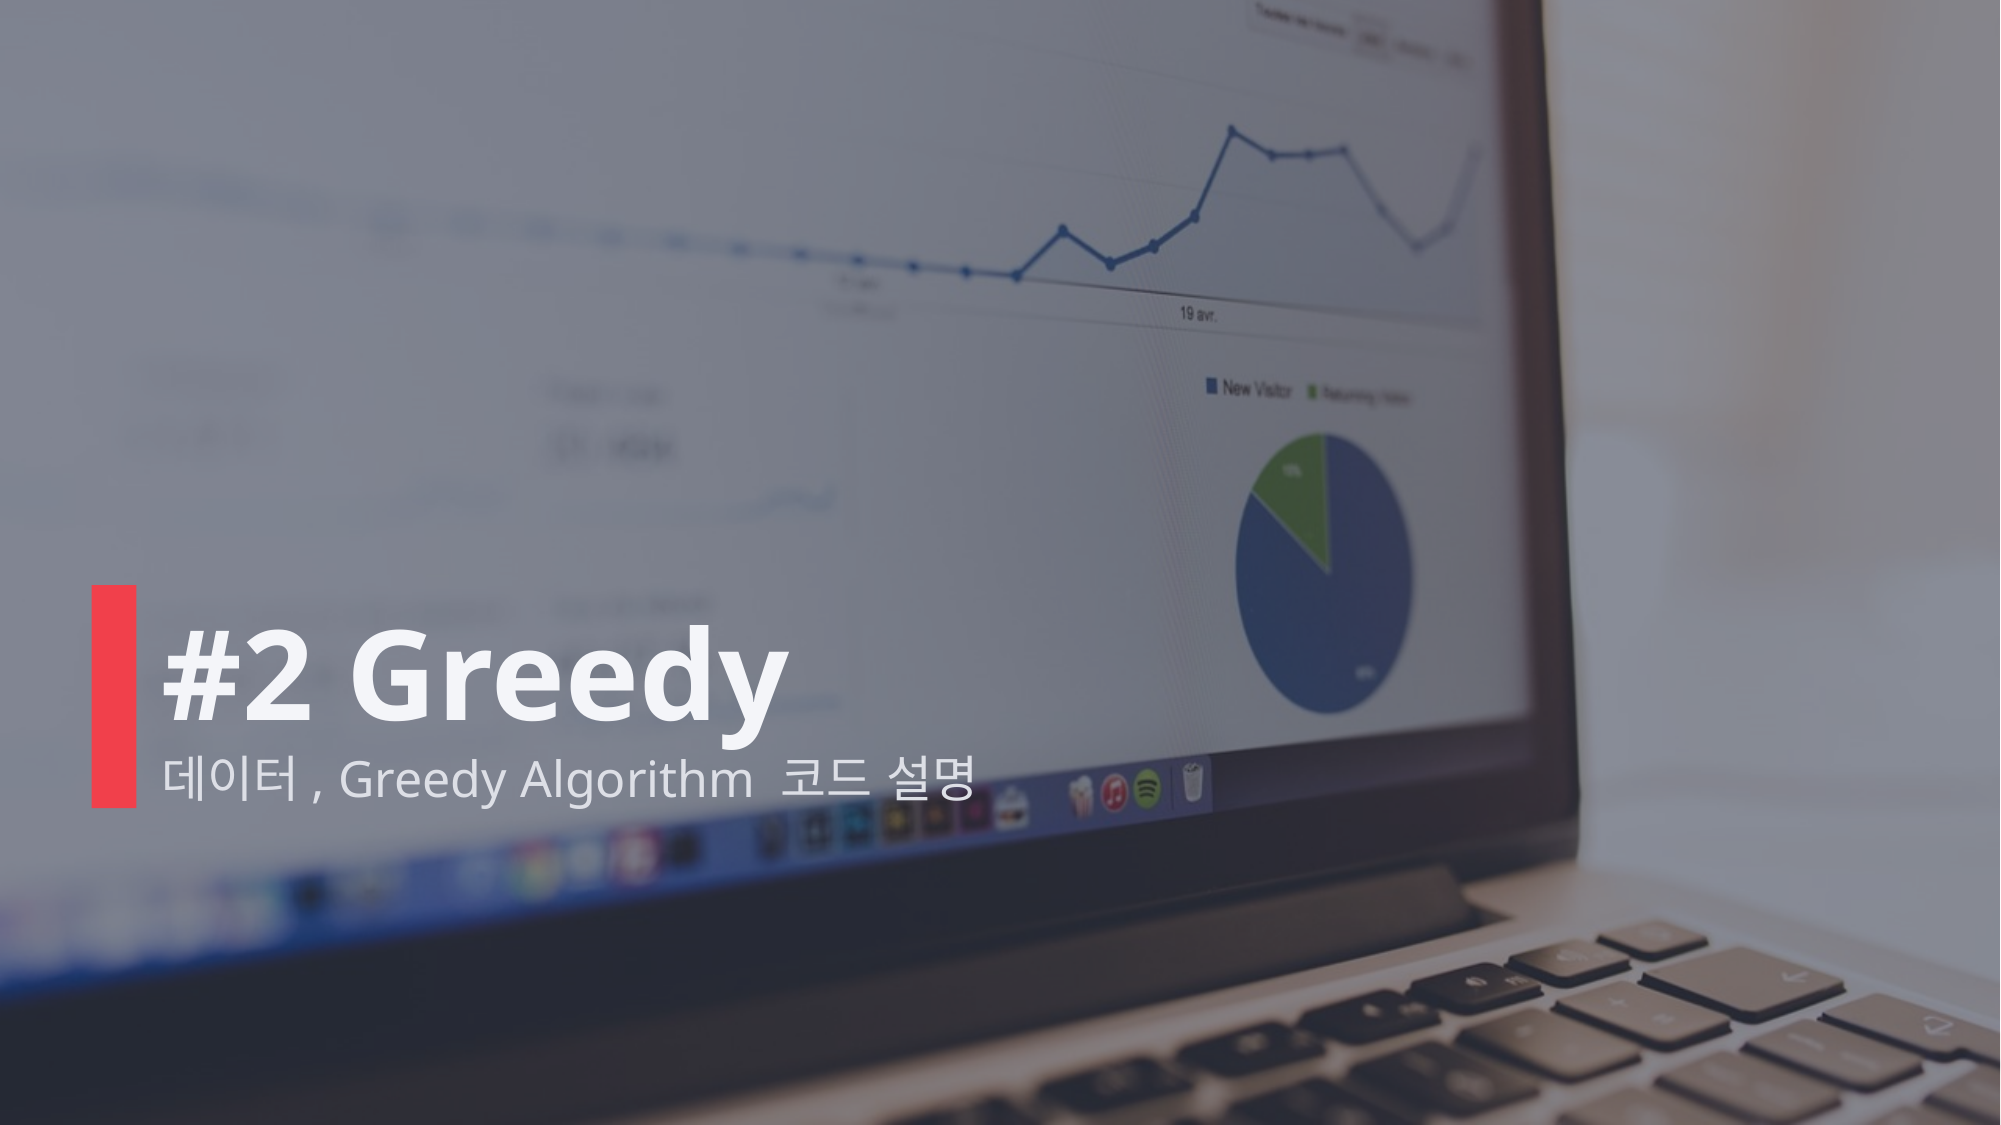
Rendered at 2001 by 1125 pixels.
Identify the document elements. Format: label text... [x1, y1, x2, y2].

title #2 Greedy [146, 591, 1490, 746]
list 데이터, Greedy Algorithm 코드 설명 [146, 746, 1490, 802]
